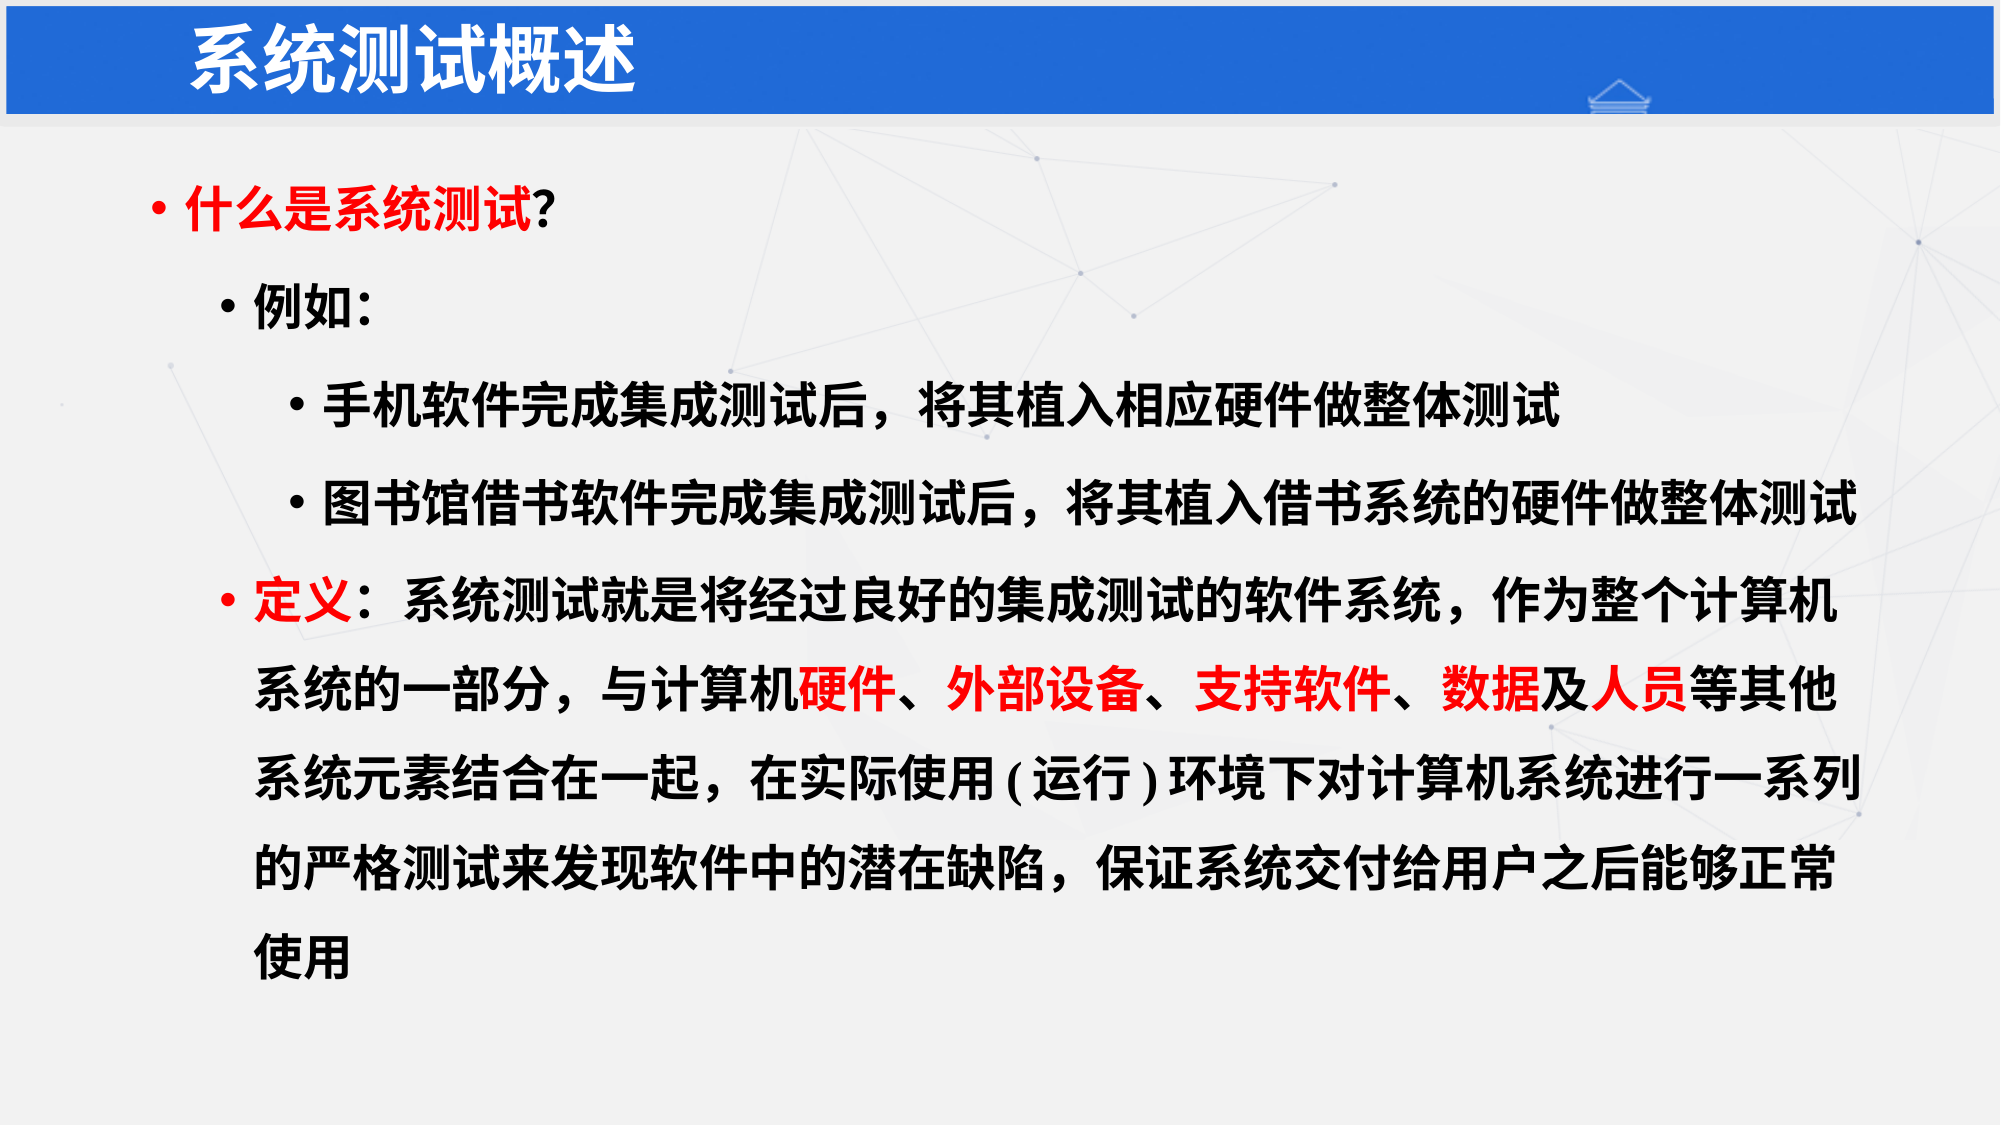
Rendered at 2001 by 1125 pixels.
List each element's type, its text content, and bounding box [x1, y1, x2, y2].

title 系统测试概述 [137, 1, 1863, 125]
list 什么是系统测试？ 例如： 手机软件完成集成测试后，将其植入相应硬件做整体测试 图书馆借书软件完成集成测试后，将其植入借书系统的硬件做整体测试 定义：系统测试就是将经过良好的集成测试的软件系统，作为整个计算机系统的一部分，与计算机硬件、外部设备、支持软件、数据及人员等其他系统元素结合在一起，在实际使用(运行)环境下对计算机系统进行一系列的严格测试来发现软件中的潜在缺陷，保证系统交付给用户之后能够正常使用 [135, 141, 1880, 1082]
picture [0, 129, 2000, 840]
picture [7, 7, 137, 114]
picture [1863, 7, 1993, 114]
